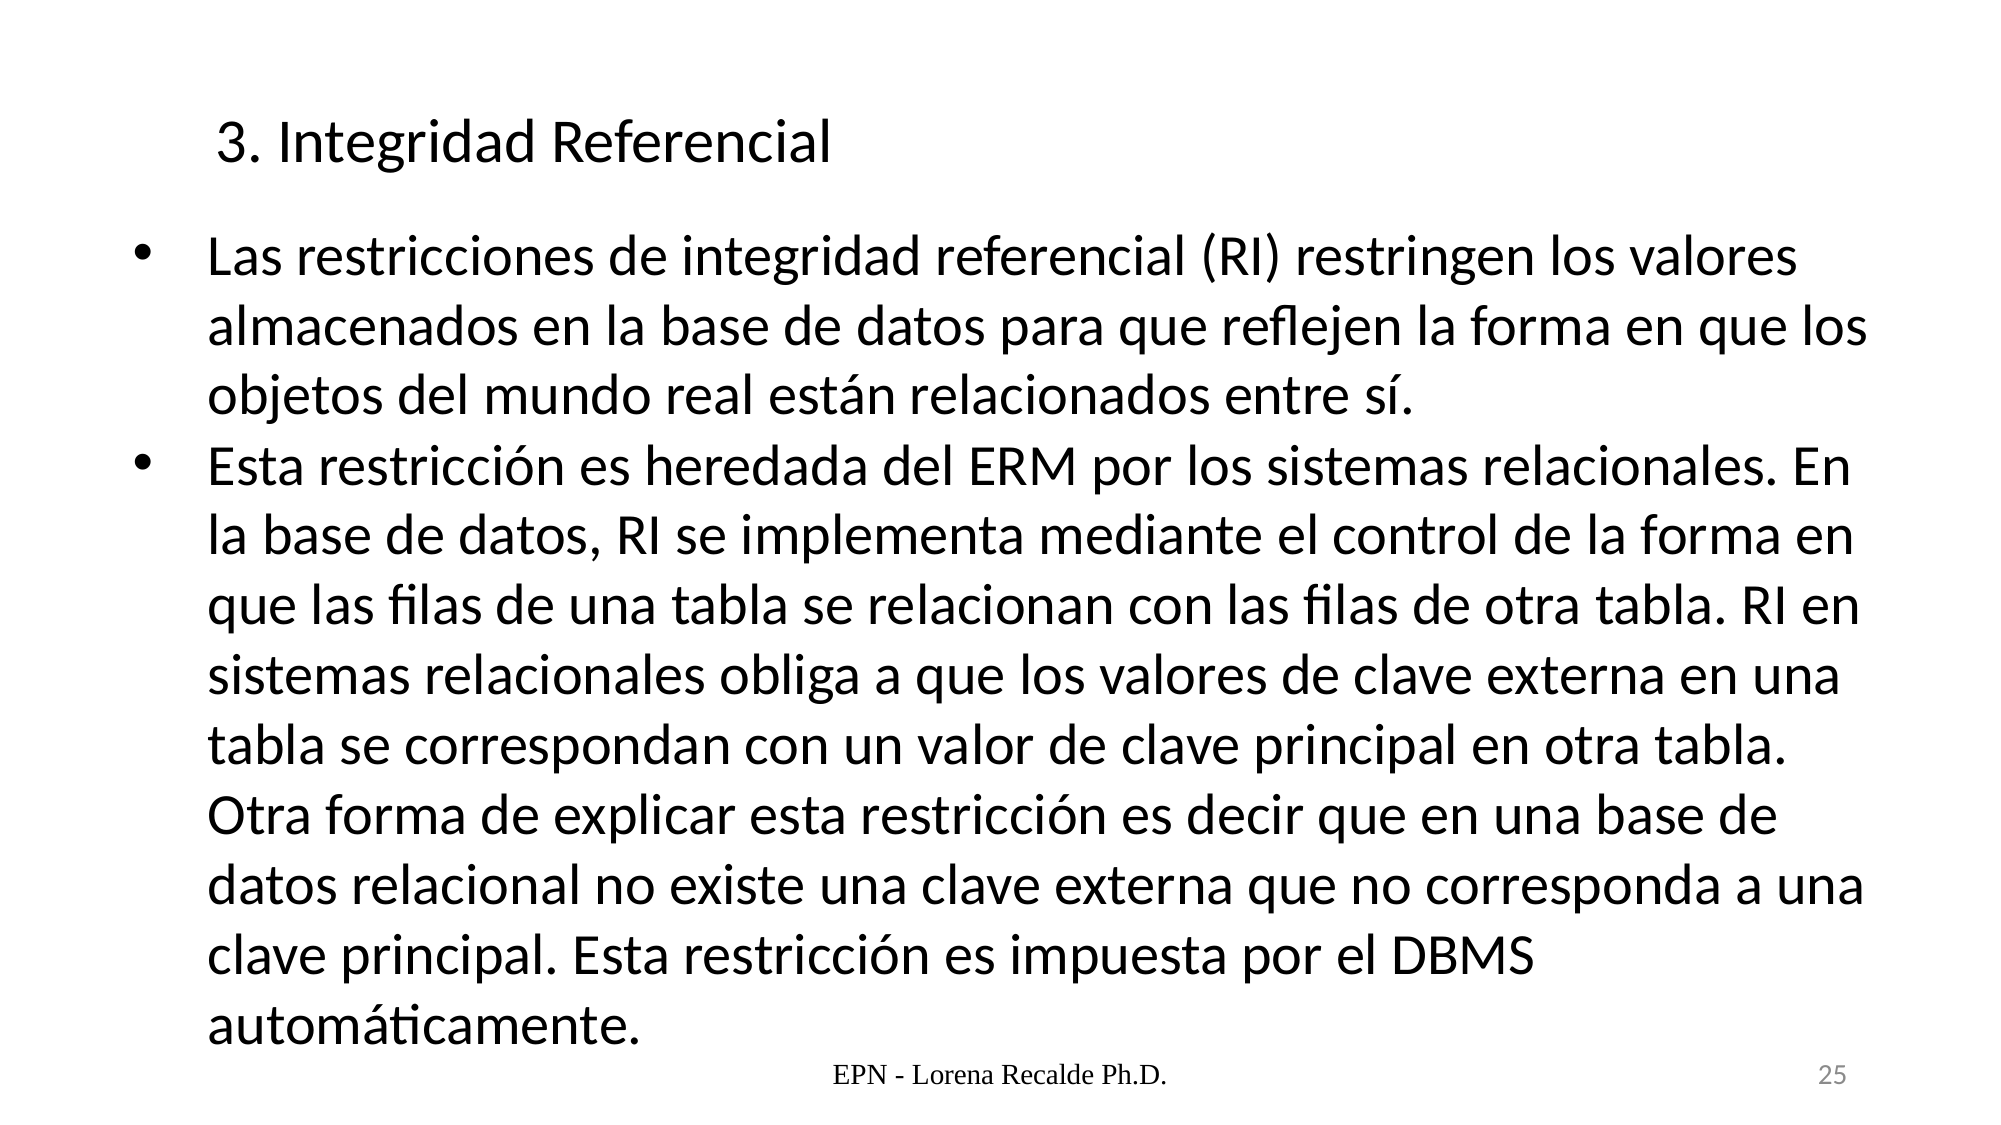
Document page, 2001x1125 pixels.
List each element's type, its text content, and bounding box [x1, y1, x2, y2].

footer EPN - Lorena Recalde Ph.D. [662, 1064, 1338, 1103]
slide_number 25 [1412, 1064, 1863, 1103]
text_box Las restricciones de integridad referencial (RI) restringen los valores almacenados en la base de datos para que reflejen la forma en que los objetos del mundo real están relacionados entre sí. Esta restricción es heredada del ERM por los sistemas relacionales. En la base de datos, RI se implementa mediante el control de la forma en que las filas de una tabla se relacionan con las filas de otra tabla. RI en sistemas relacionales obliga a que los valores de clave externa en una tabla se correspondan con un valor de clave principal en otra tabla. Otra forma de explicar esta restricción es decir que en una base de datos relacional no existe una clave externa que no corresponda a una clave principal. Esta restricción es impuesta por el DBMS automáticamente. [117, 209, 1892, 1064]
text_box 3. Integridad Referencial [200, 92, 849, 228]
